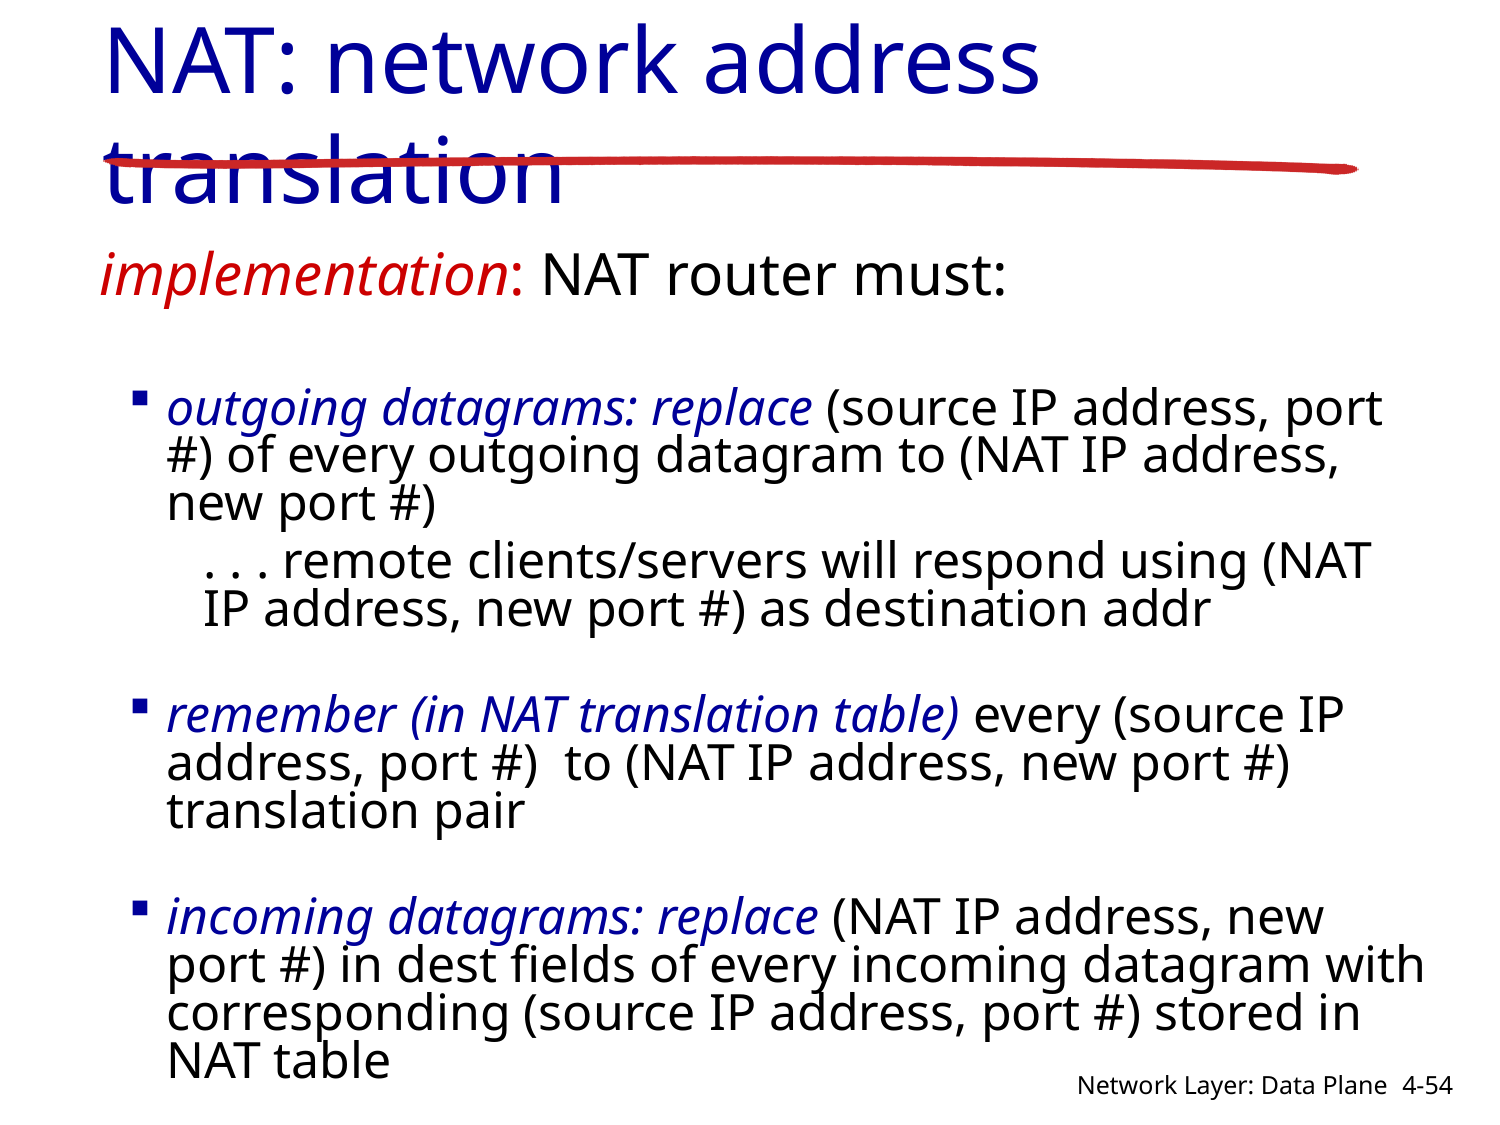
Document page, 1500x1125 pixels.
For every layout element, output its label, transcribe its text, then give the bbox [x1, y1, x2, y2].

list implementation: NAT router must: outgoing datagrams: replace (source IP address, port #) of every outgoing datagram to (NAT IP address, new port #) . . . remote clients/servers will respond using (NAT IP address, new port #) as destination addr remember (in NAT translation table) every (source IP address, port #) to (NAT IP address, new port #) translation pair incoming datagrams: replace (NAT IP address, new port #) in dest fields of every incoming datagram with corresponding (source IP address, port #) stored in NAT table [38, 243, 1446, 1006]
picture [97, 151, 1373, 180]
title NAT: network address translation [87, 37, 1415, 187]
slide_number 4-54 [1386, 1061, 1480, 1108]
footer Network Layer: Data Plane [1045, 1062, 1404, 1102]
